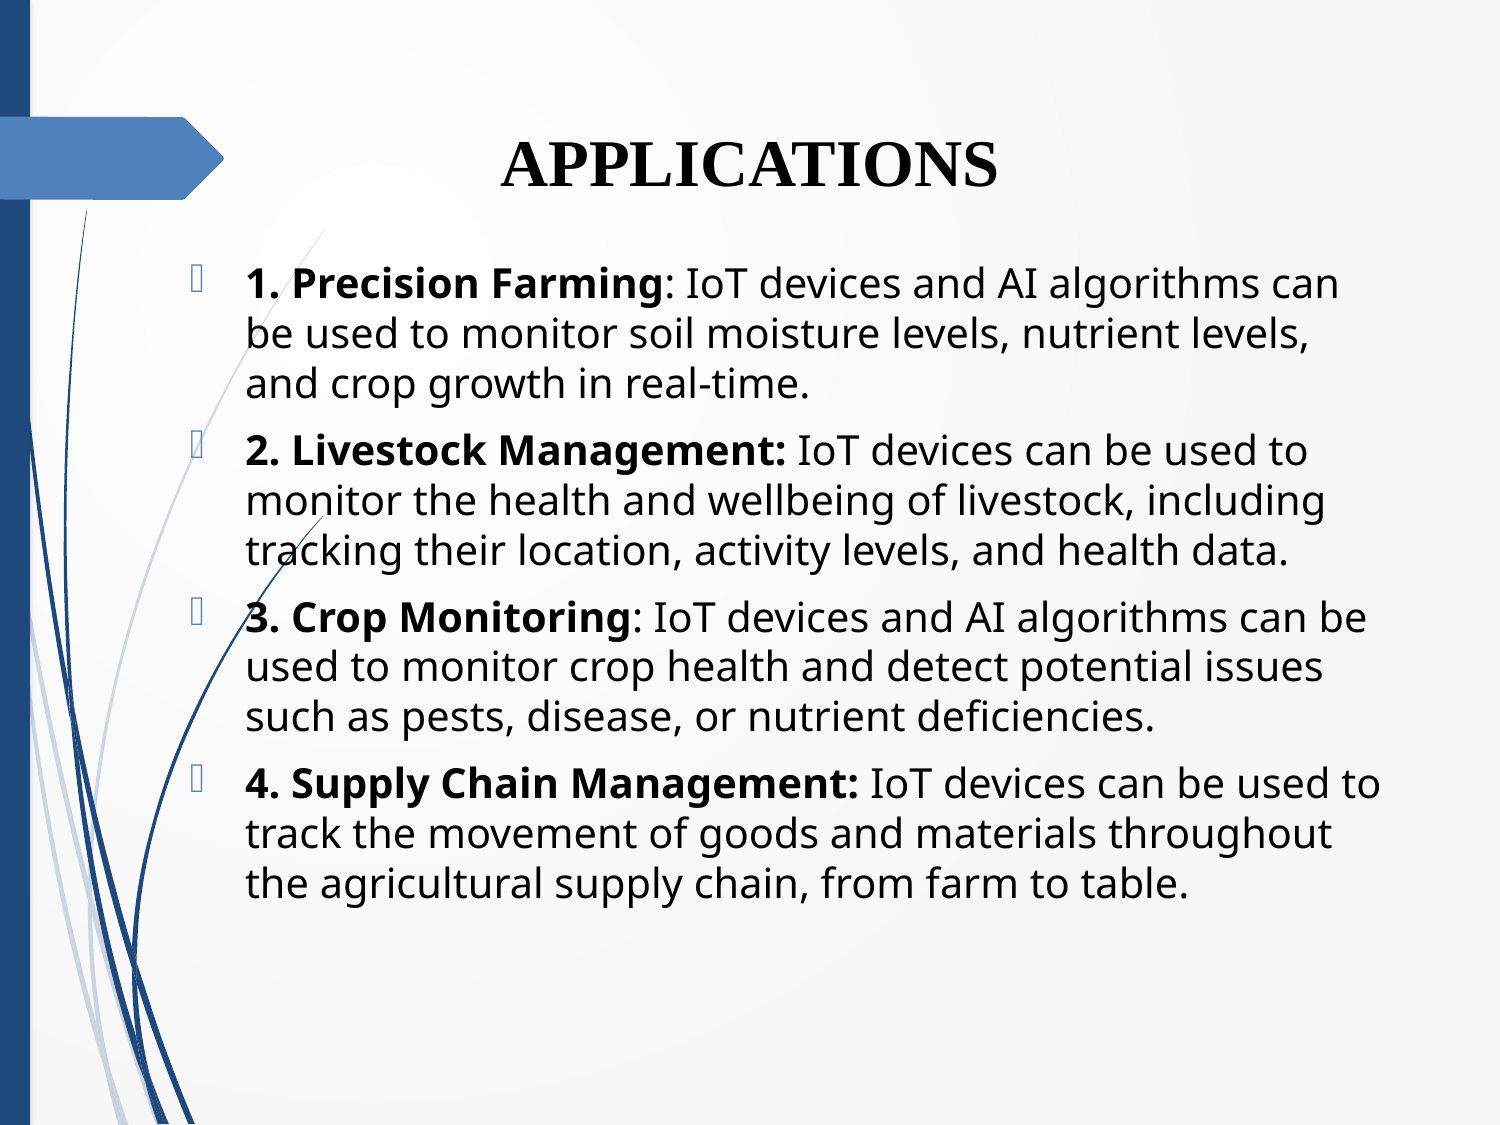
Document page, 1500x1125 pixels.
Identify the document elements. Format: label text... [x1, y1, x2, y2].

title APPLICATIONS [0, 112, 1500, 263]
list 1. Precision Farming: IoT devices and AI algorithms can be used to monitor soil moisture levels, nutrient levels, and crop growth in real-time. 2. Livestock Management: IoT devices can be used to monitor the health and wellbeing of livestock, including tracking their location, activity levels, and health data. 3. Crop Monitoring: IoT devices and AI algorithms can be used to monitor crop health and detect potential issues such as pests, disease, or nutrient deficiencies. 4. Supply Chain Management: IoT devices can be used to track the movement of goods and materials throughout the agricultural supply chain, from farm to table. [174, 249, 1400, 970]
